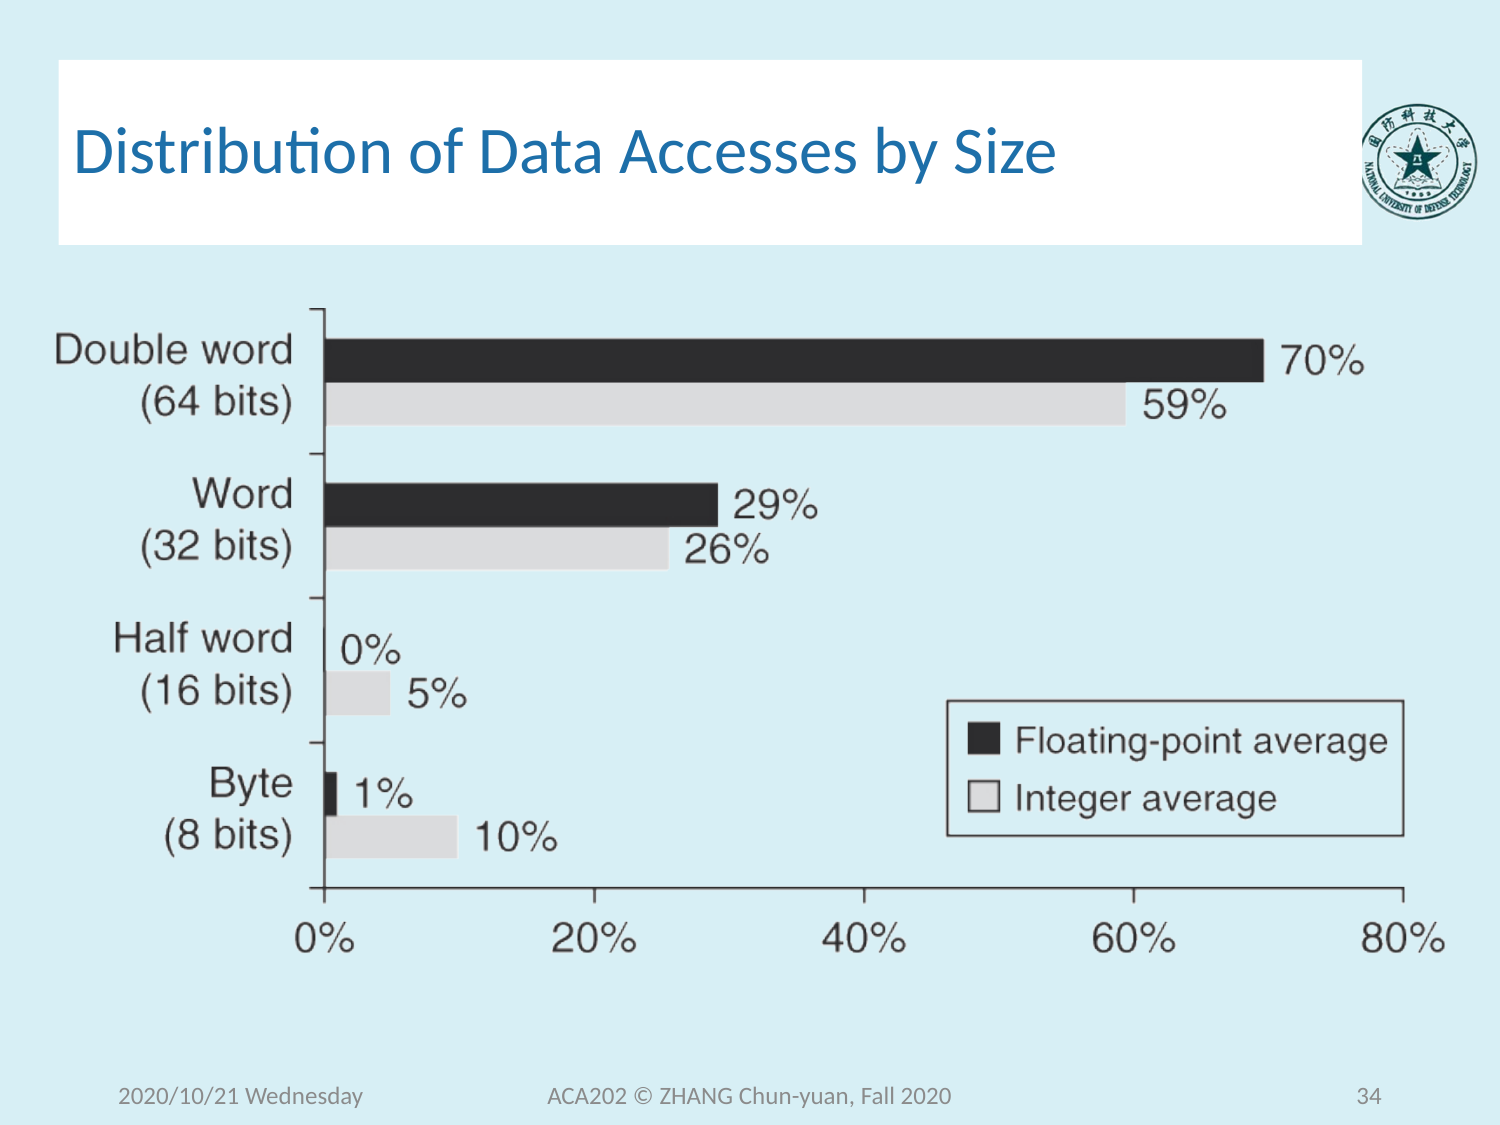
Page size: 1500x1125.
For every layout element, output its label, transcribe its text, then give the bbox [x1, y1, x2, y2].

title Distribution of Data Accesses by Size [58, 59, 1363, 245]
picture [1363, 102, 1480, 224]
slide_number 34 [1059, 1064, 1397, 1125]
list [53, 308, 1447, 962]
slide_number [103, 1064, 441, 1125]
footer ACA202 © ZHANG Chun-yuan, Fall 2020 [496, 1064, 1004, 1125]
